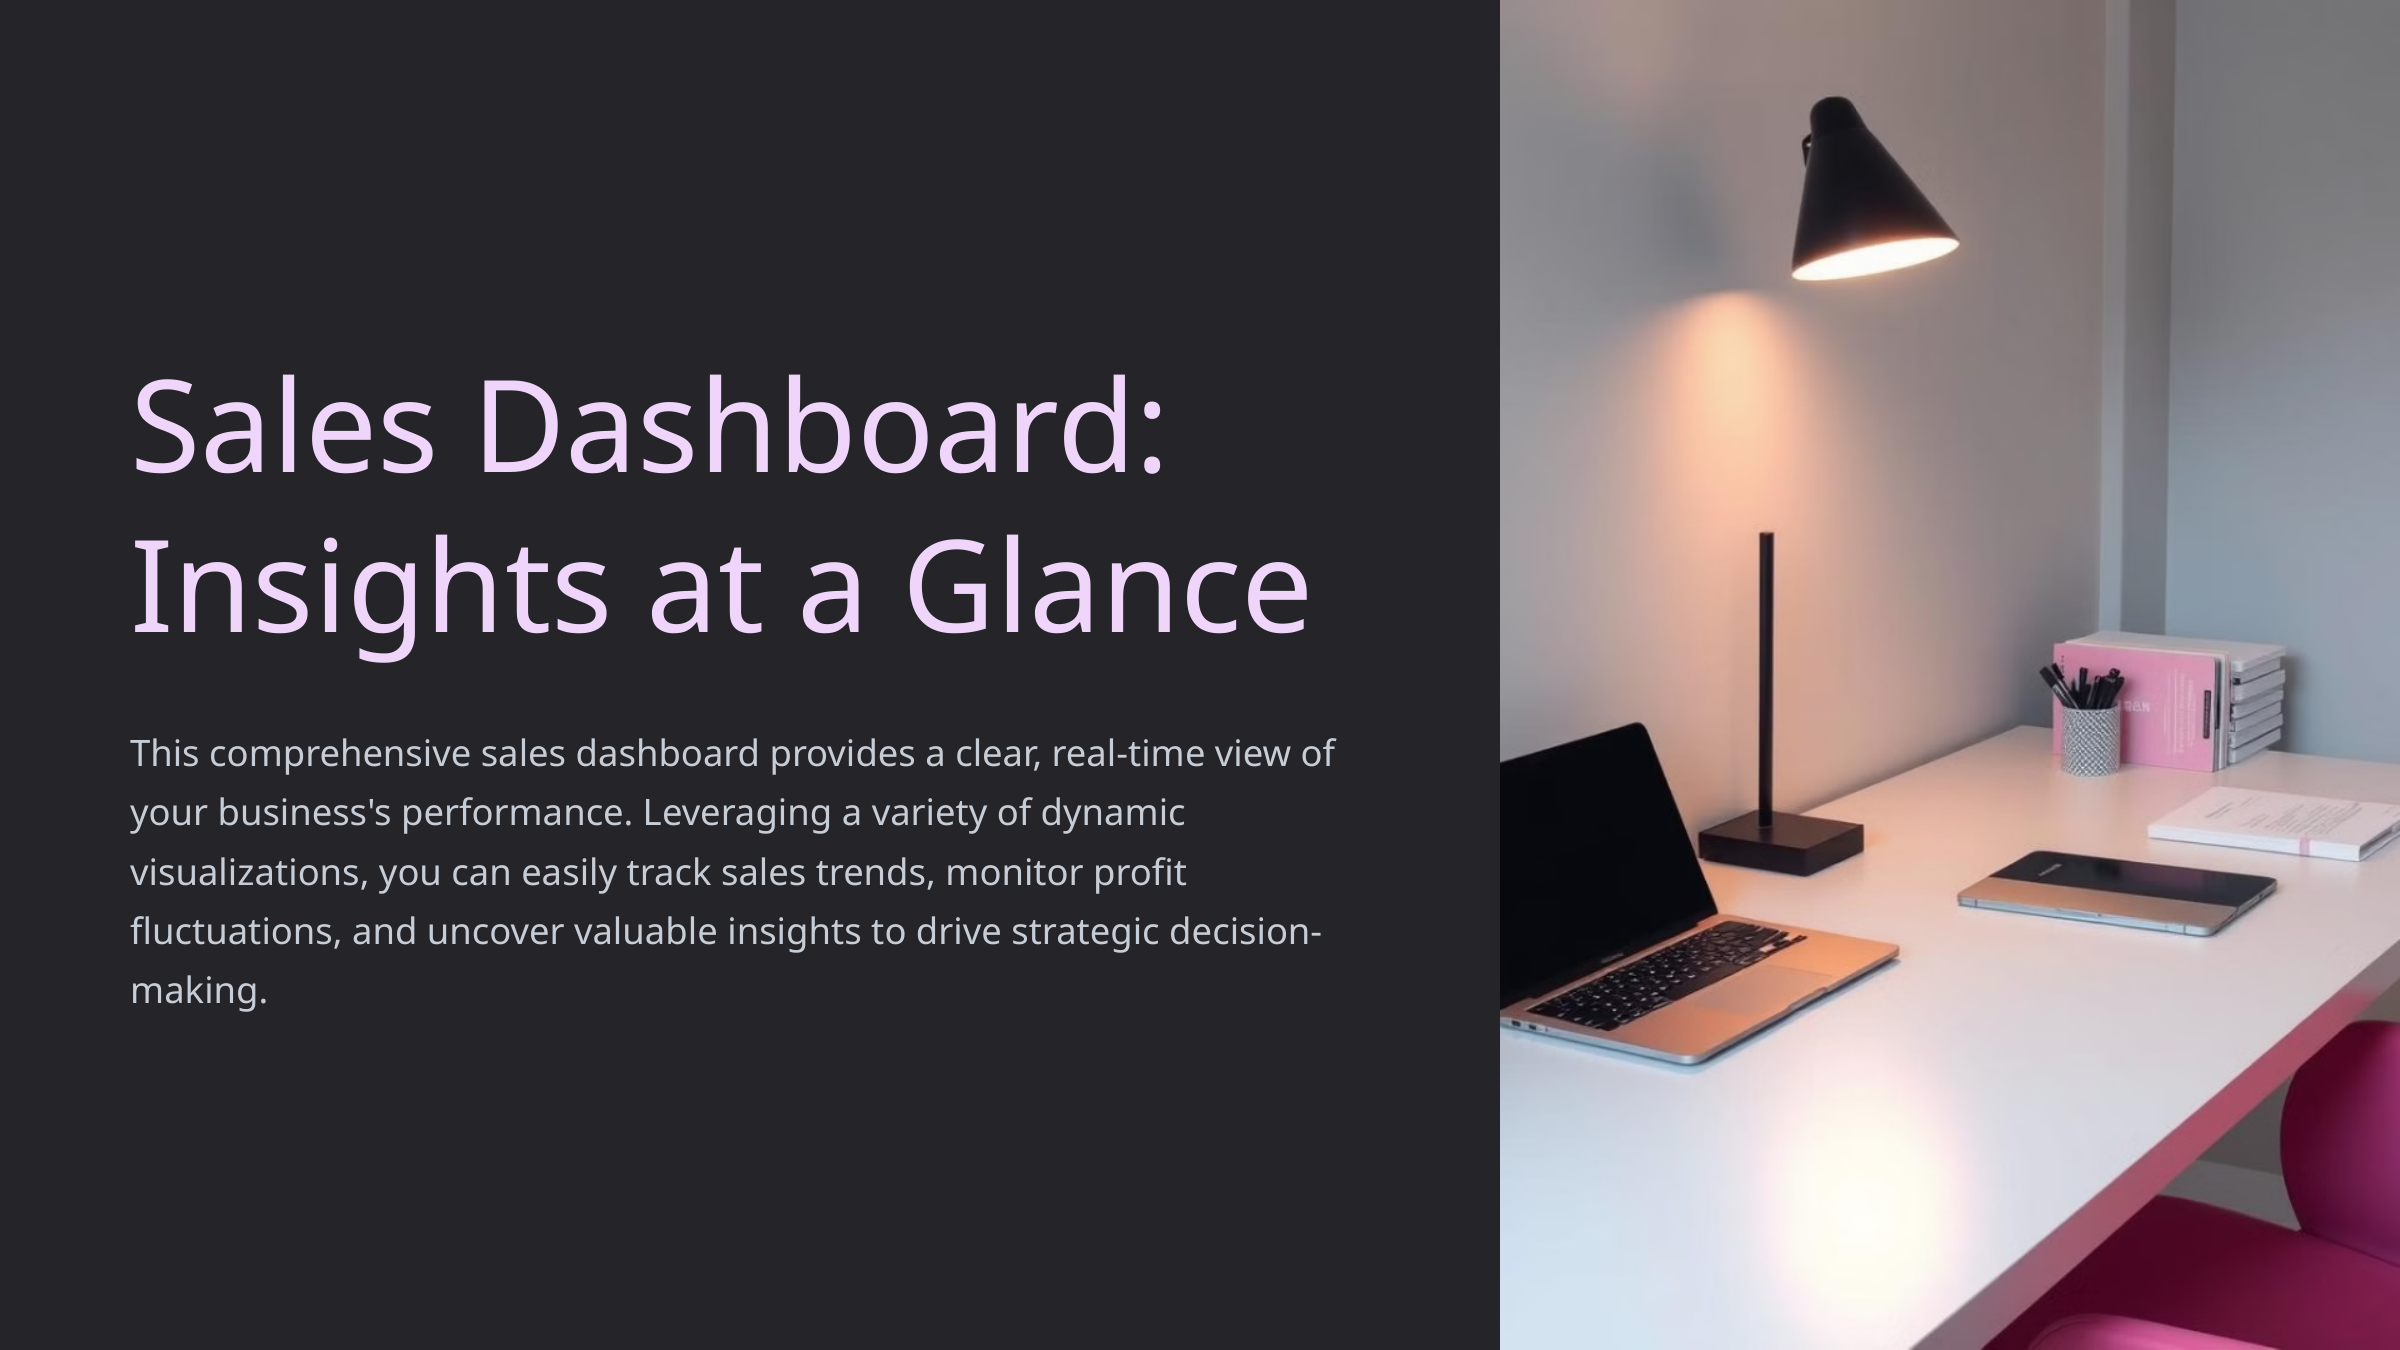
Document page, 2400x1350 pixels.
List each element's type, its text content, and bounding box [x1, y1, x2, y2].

text_box Sales Dashboard: Insights at a Glance [130, 337, 1370, 659]
text_box This comprehensive sales dashboard provides a clear, real-time view of your business's performance. Leveraging a variety of dynamic visualizations, you can easily track sales trends, monitor profit fluctuations, and uncover valuable insights to drive strategic decision-making. [130, 714, 1370, 1013]
picture [1499, 0, 2400, 1350]
